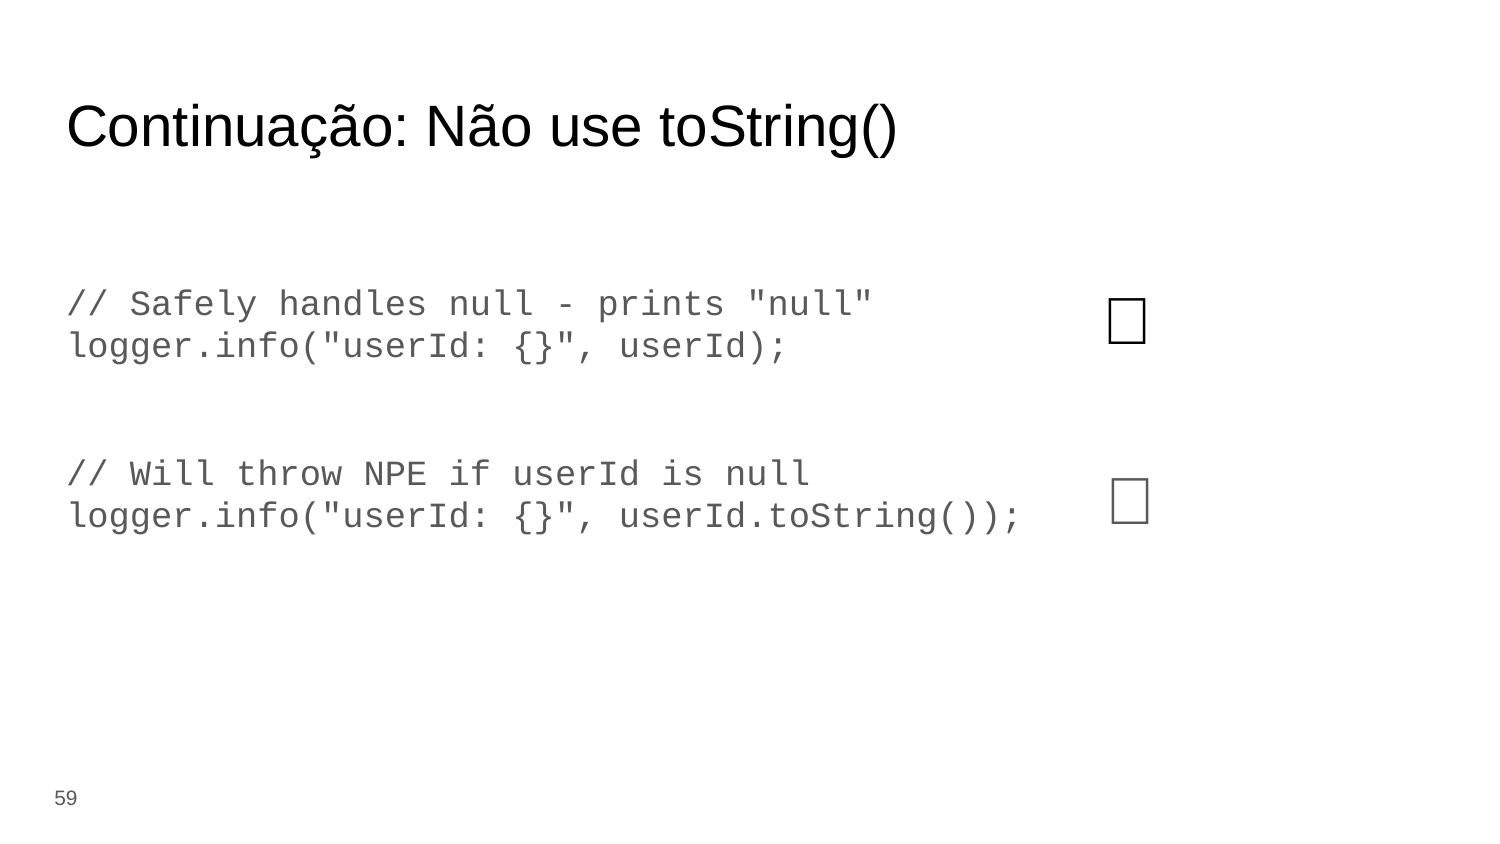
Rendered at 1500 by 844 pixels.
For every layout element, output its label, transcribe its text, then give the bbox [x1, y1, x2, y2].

text_box // Safely handles null - prints "null" logger.info("userId: {}", userId); // Will throw NPE if userId is null logger.info("userId: {}", userId.toString()); [51, 264, 1476, 593]
text_box ❌ [1090, 442, 1163, 553]
title Continuação: Não use toString() [51, 72, 1449, 167]
text_box ✅ [1087, 262, 1178, 373]
slide_number ‹#› [2, 764, 93, 830]
